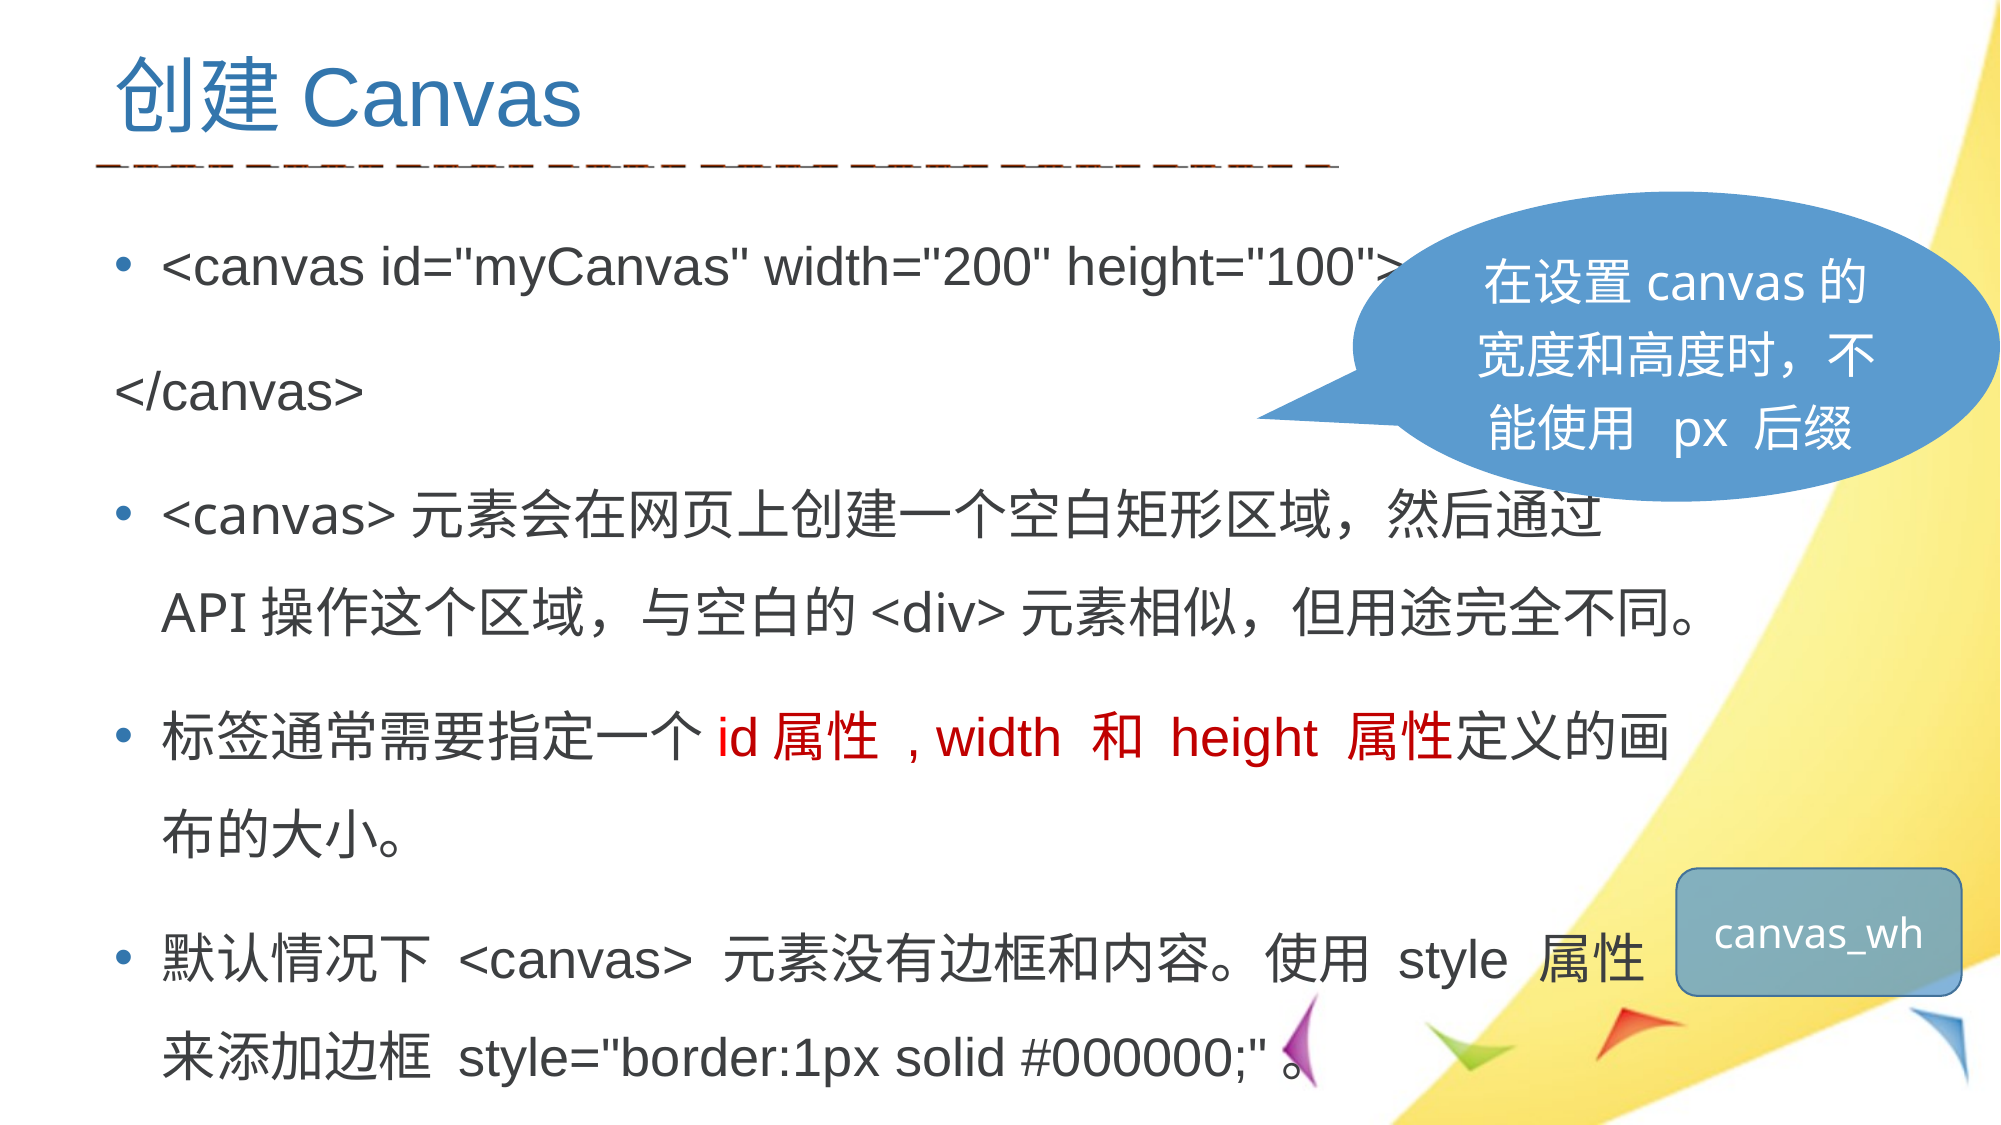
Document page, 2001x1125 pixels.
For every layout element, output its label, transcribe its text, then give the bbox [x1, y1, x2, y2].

list <canvas id="myCanvas" width="200" height="100"> </canvas> <canvas>元素会在网页上创建一个空白矩形区域，然后通过API操作这个区域，与空白的<div>元素相似，但用途完全不同。 标签通常需要指定一个id属性 , width 和 height 属性定义的画布的大小。 默认情况下 <canvas> 元素没有边框和内容。使用 style 属性来添加边框 style="border:1px solid #000000;"。 [99, 191, 1707, 832]
picture [1116, 364, 2000, 1125]
picture [88, 0, 2000, 329]
text_box canvas_wh [1675, 867, 1963, 997]
text_box 在设置canvas的宽度和高度时，不能使用 px 后缀 [1256, 190, 2000, 503]
title 创建Canvas [99, 28, 1707, 159]
